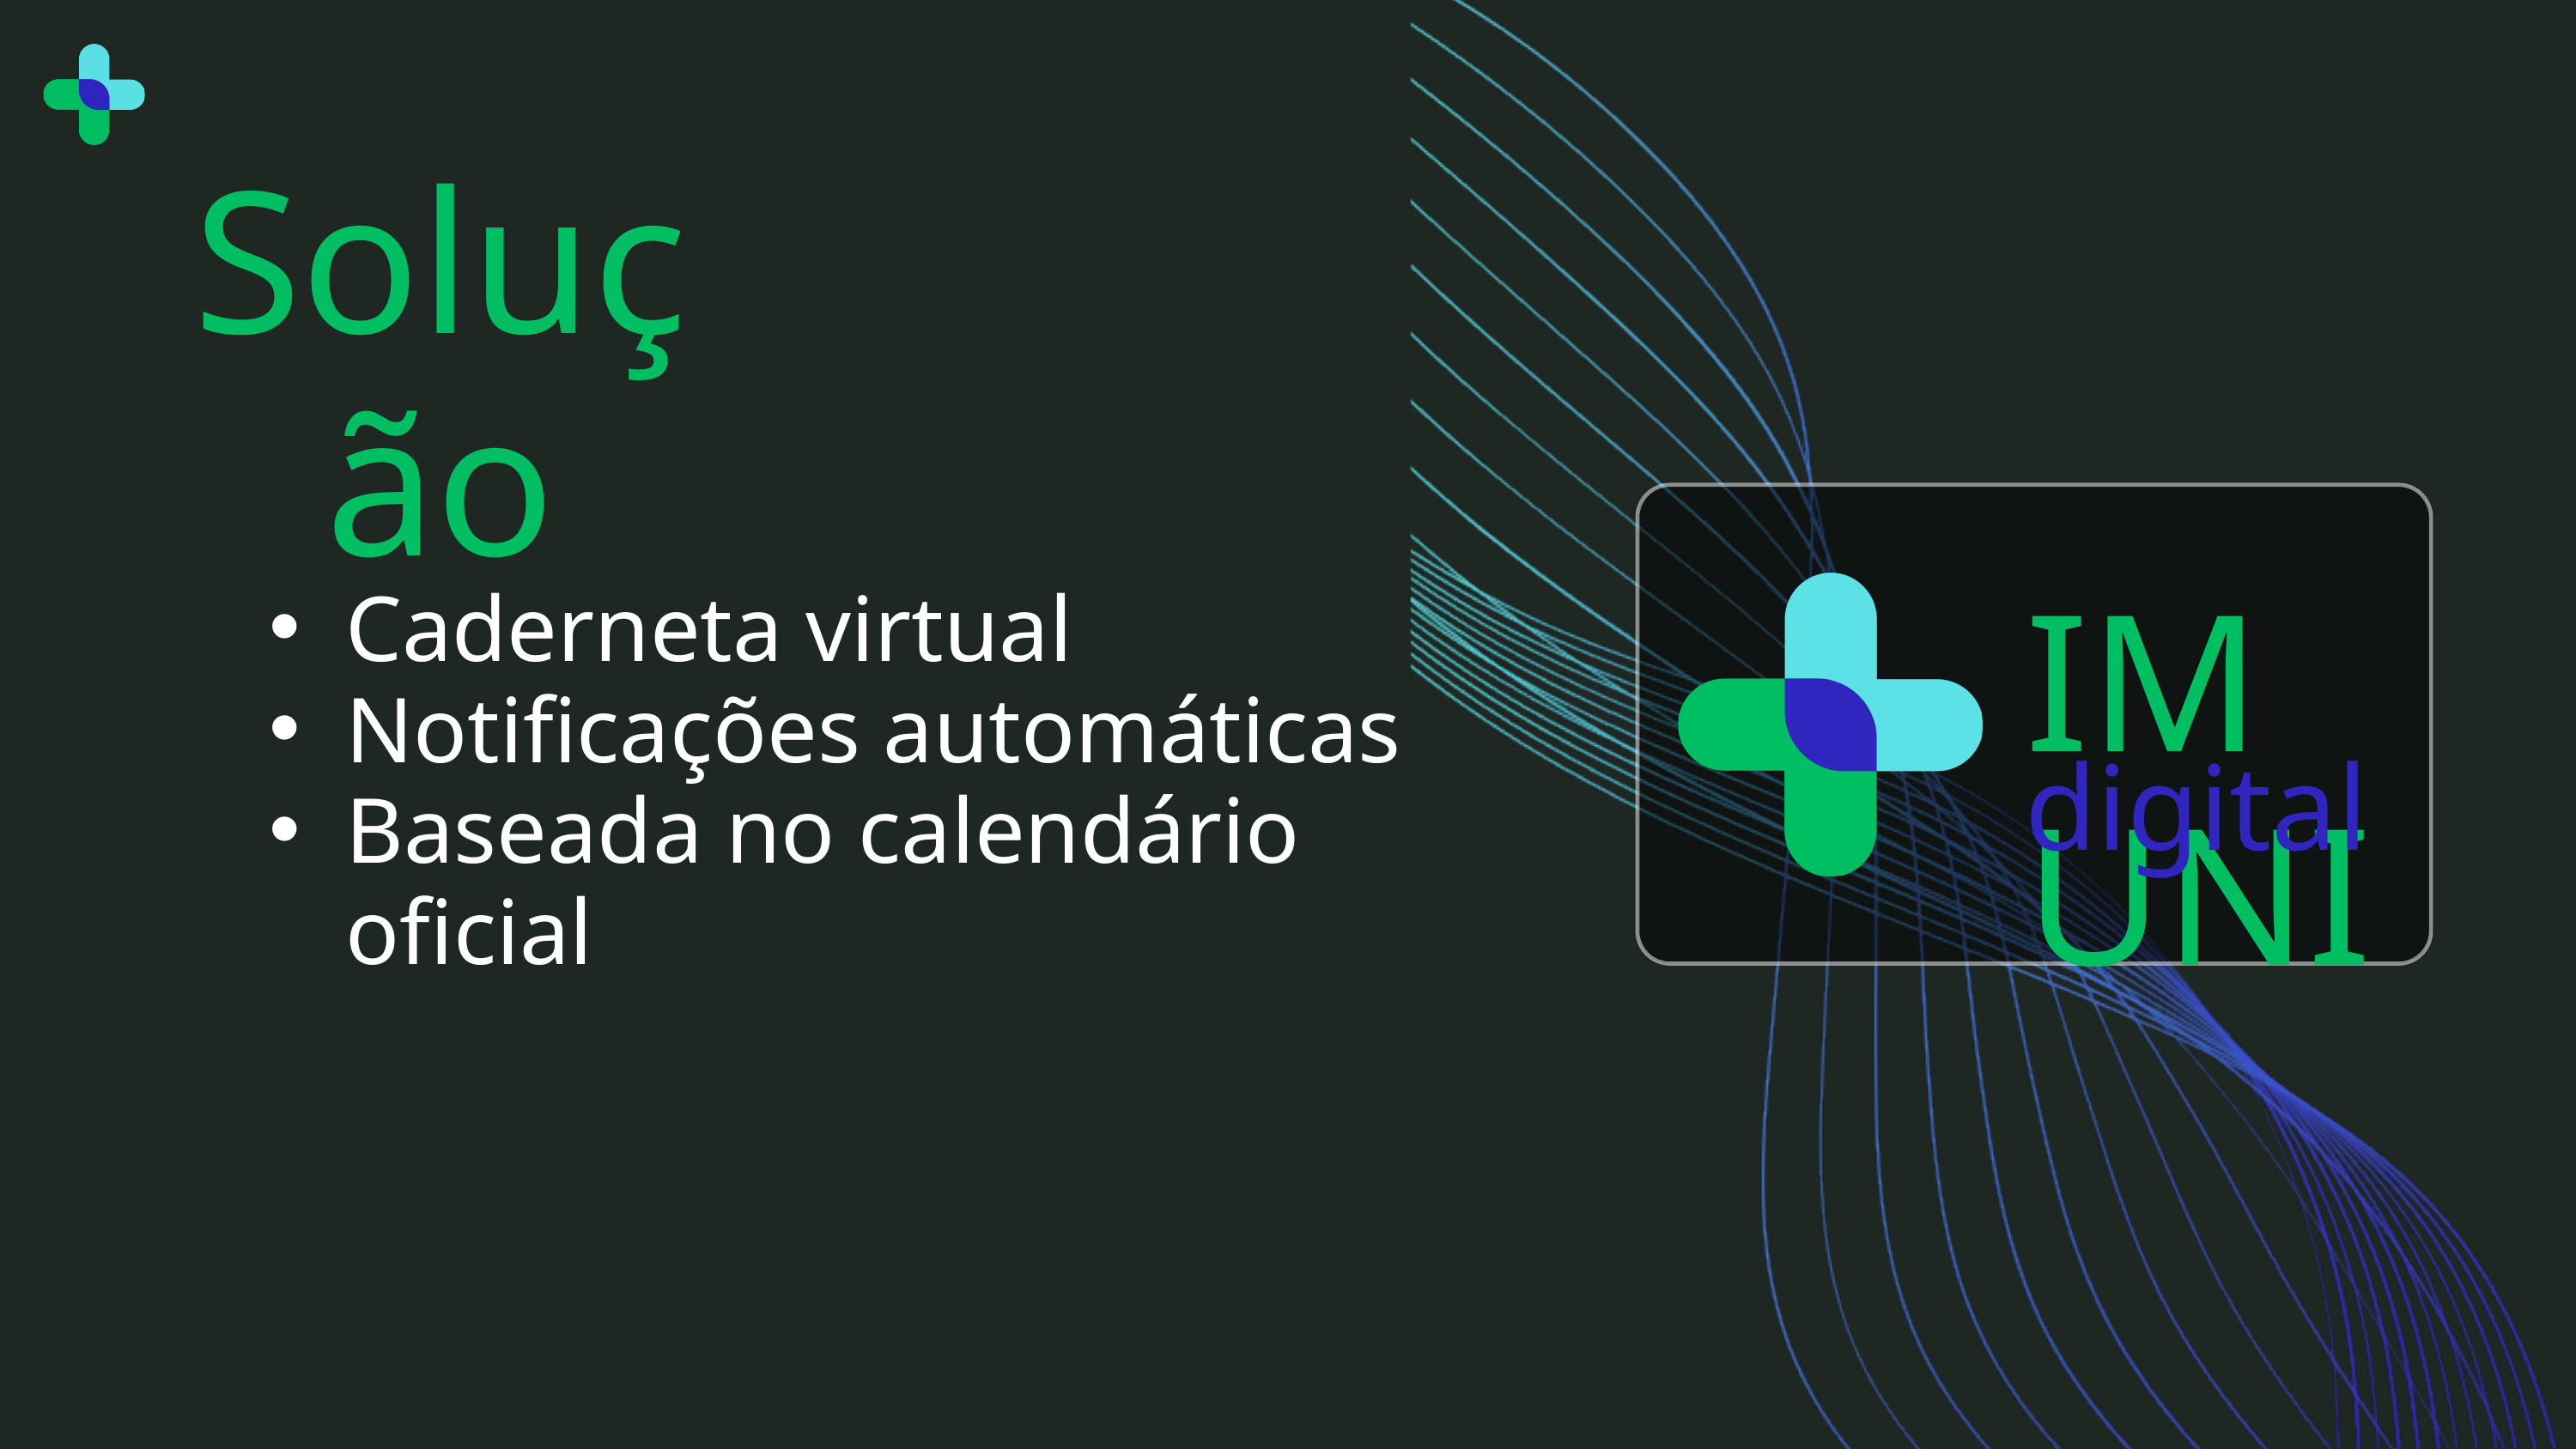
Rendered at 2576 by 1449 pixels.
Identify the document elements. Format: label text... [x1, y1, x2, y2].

text_box [1410, 0, 2576, 1449]
text_box [43, 44, 145, 145]
text_box Solução [193, 149, 688, 578]
text_box Caderneta virtual Notificações automáticas Baseada no calendário oficial [193, 578, 1411, 983]
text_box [1637, 484, 2432, 964]
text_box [1678, 572, 2391, 876]
